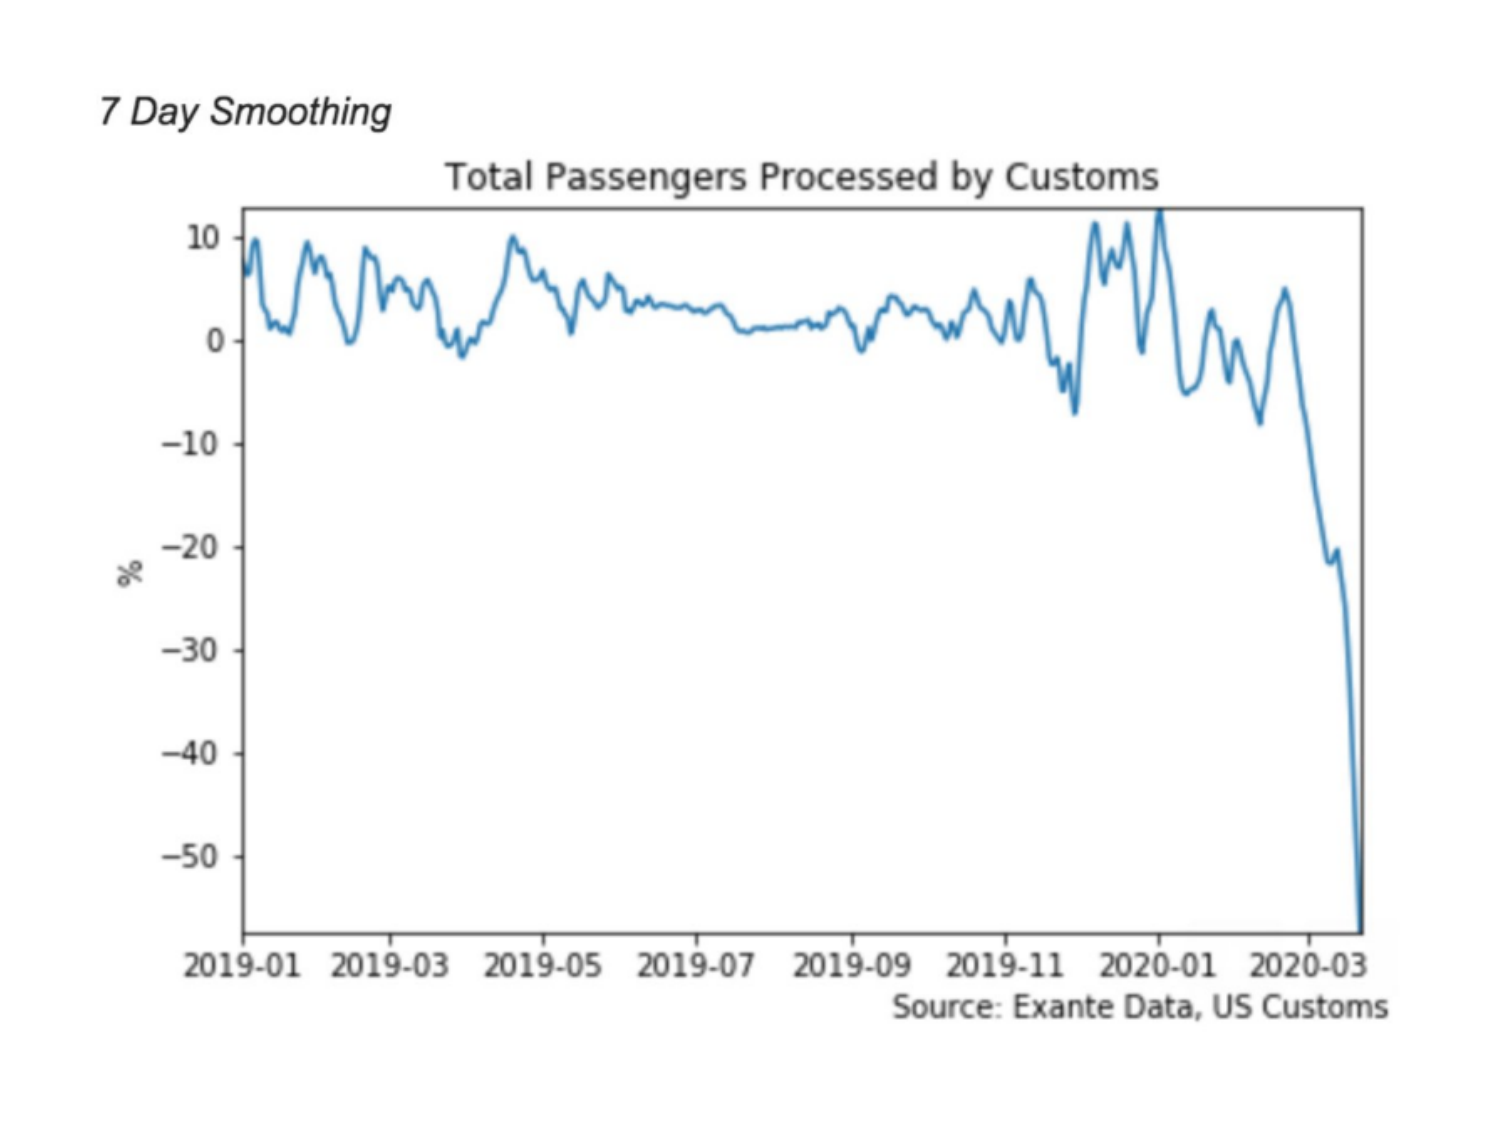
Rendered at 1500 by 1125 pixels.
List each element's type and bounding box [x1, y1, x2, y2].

picture [87, 87, 1401, 1036]
